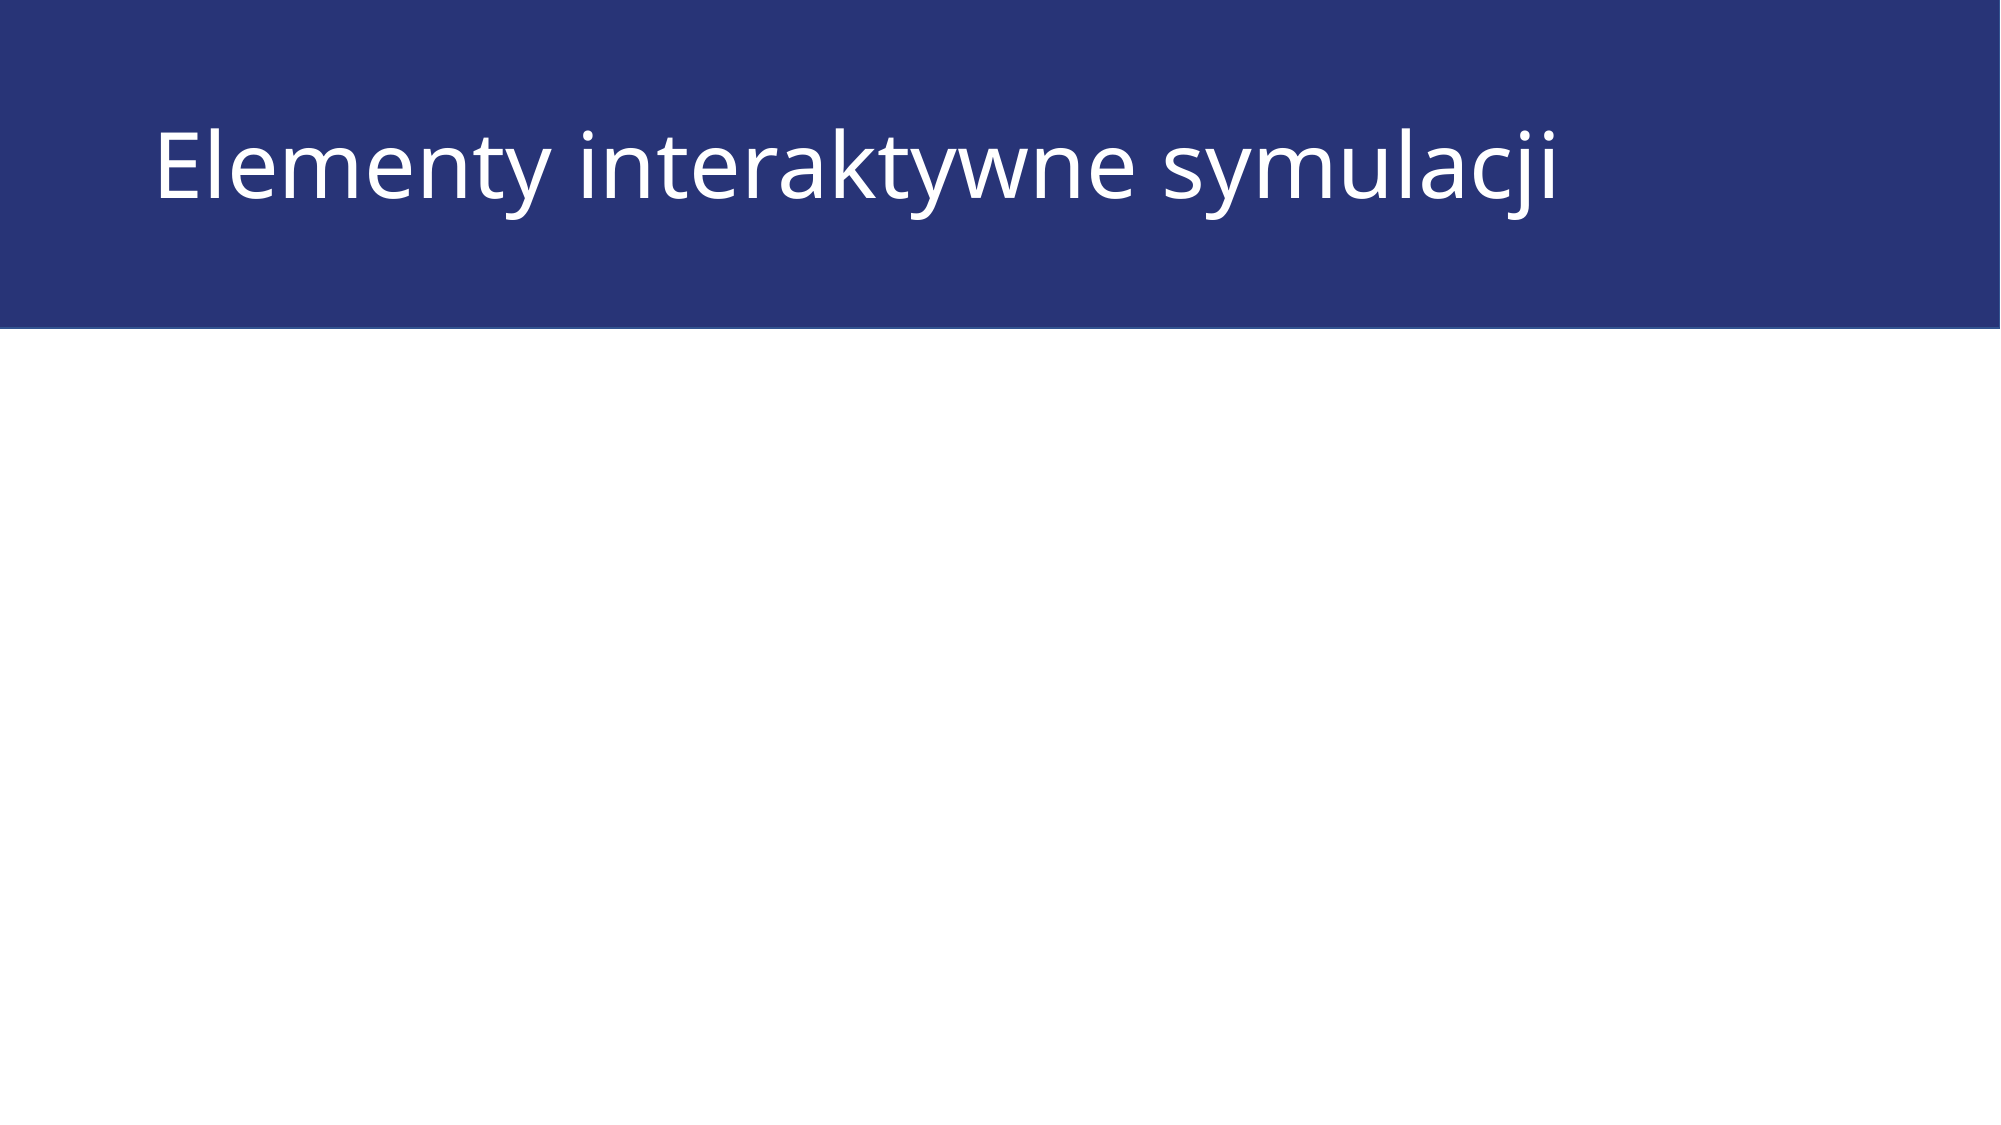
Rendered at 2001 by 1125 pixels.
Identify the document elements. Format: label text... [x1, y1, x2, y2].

title Elementy interaktywne symulacji [137, 59, 1863, 278]
text_box [0, 0, 2000, 329]
